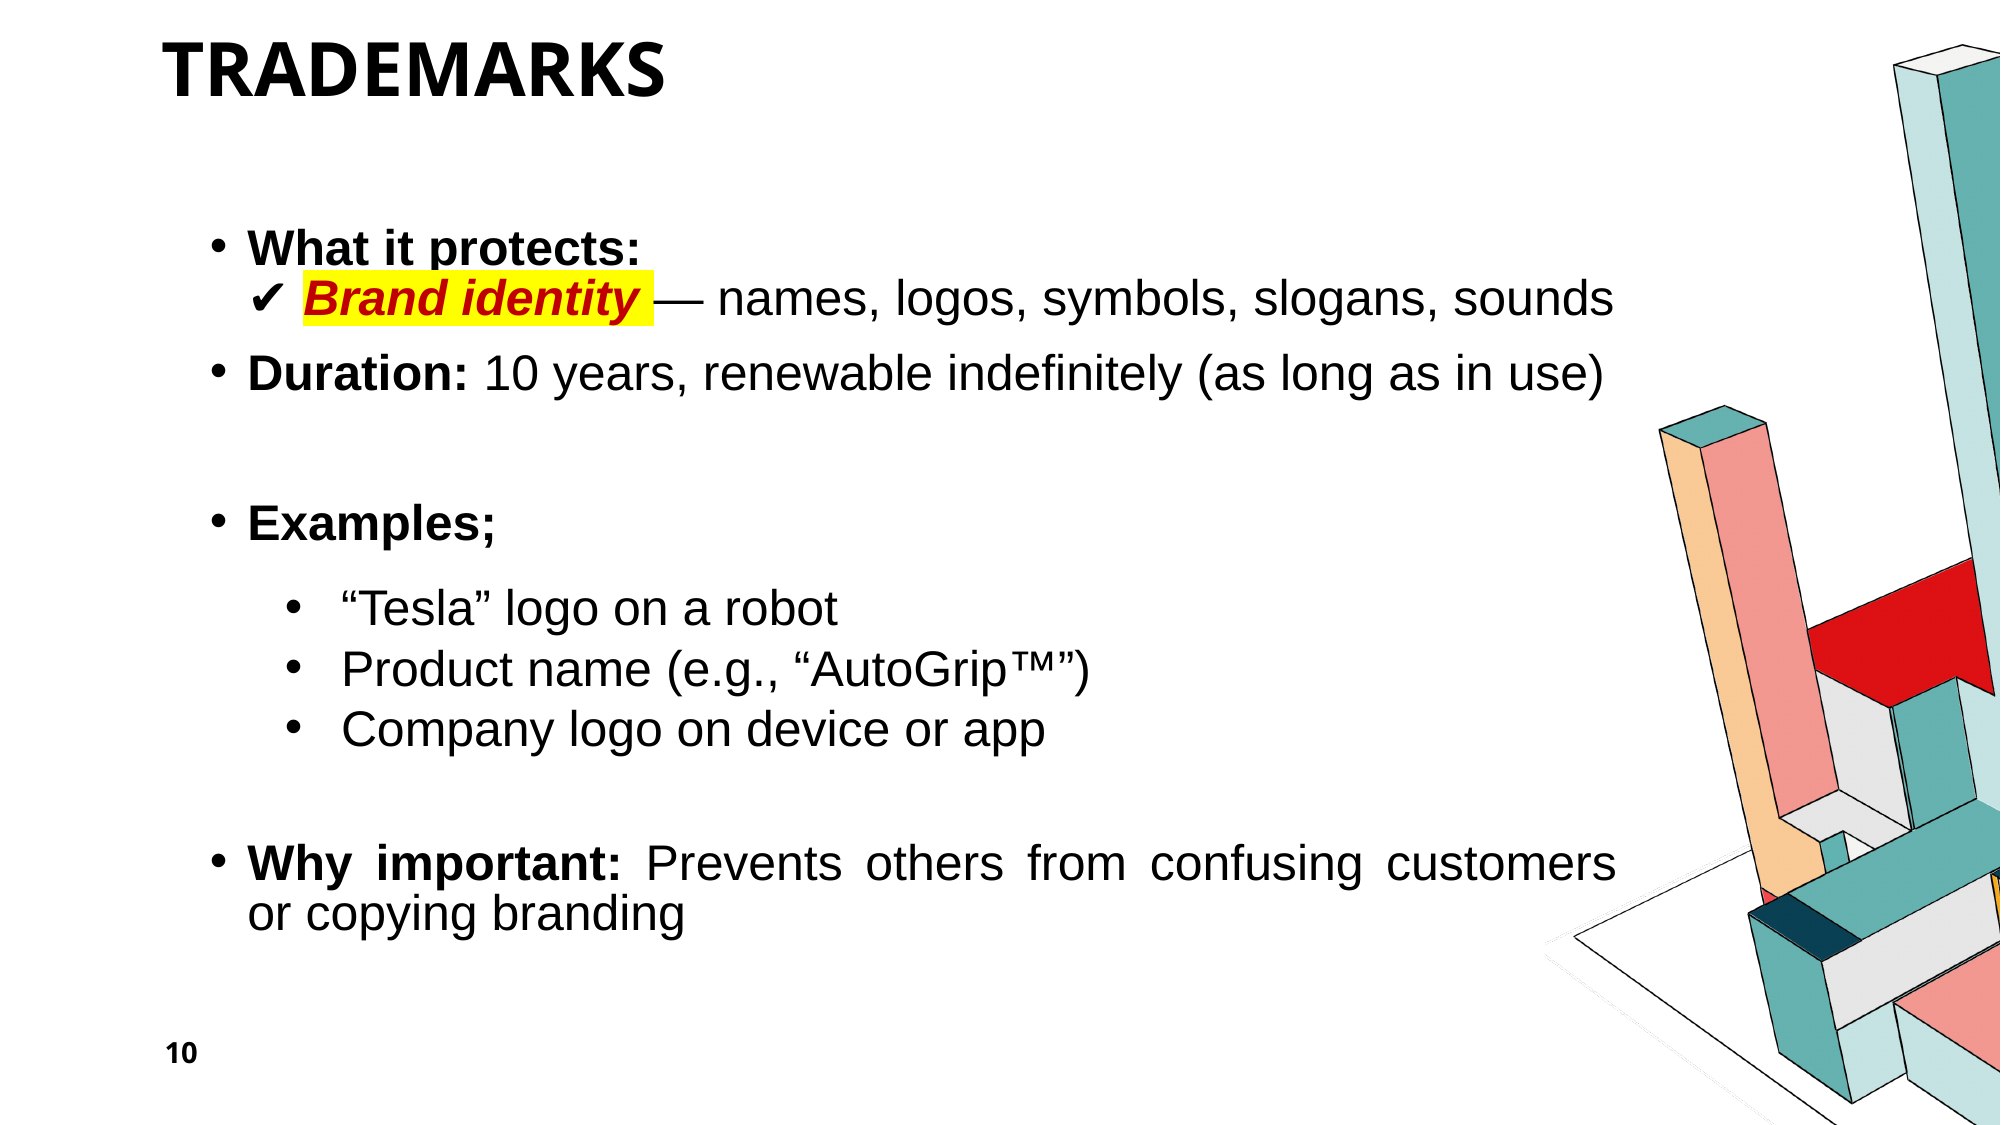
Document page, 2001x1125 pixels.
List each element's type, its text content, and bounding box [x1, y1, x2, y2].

picture [1544, 43, 2000, 1125]
title Trademarks [146, 11, 1508, 121]
list What it protects: ✔ Brand identity — names, logos, symbols, slogans, sounds Duration: 10 years, renewable indefinitely (as long as in use) Examples; “Tesla” logo on a robot Product name (e.g., “AutoGrip™”) Company logo on device or app Why important: Prevents others from confusing customers or copying branding [194, 217, 1633, 791]
slide_number 10 [149, 1024, 588, 1085]
